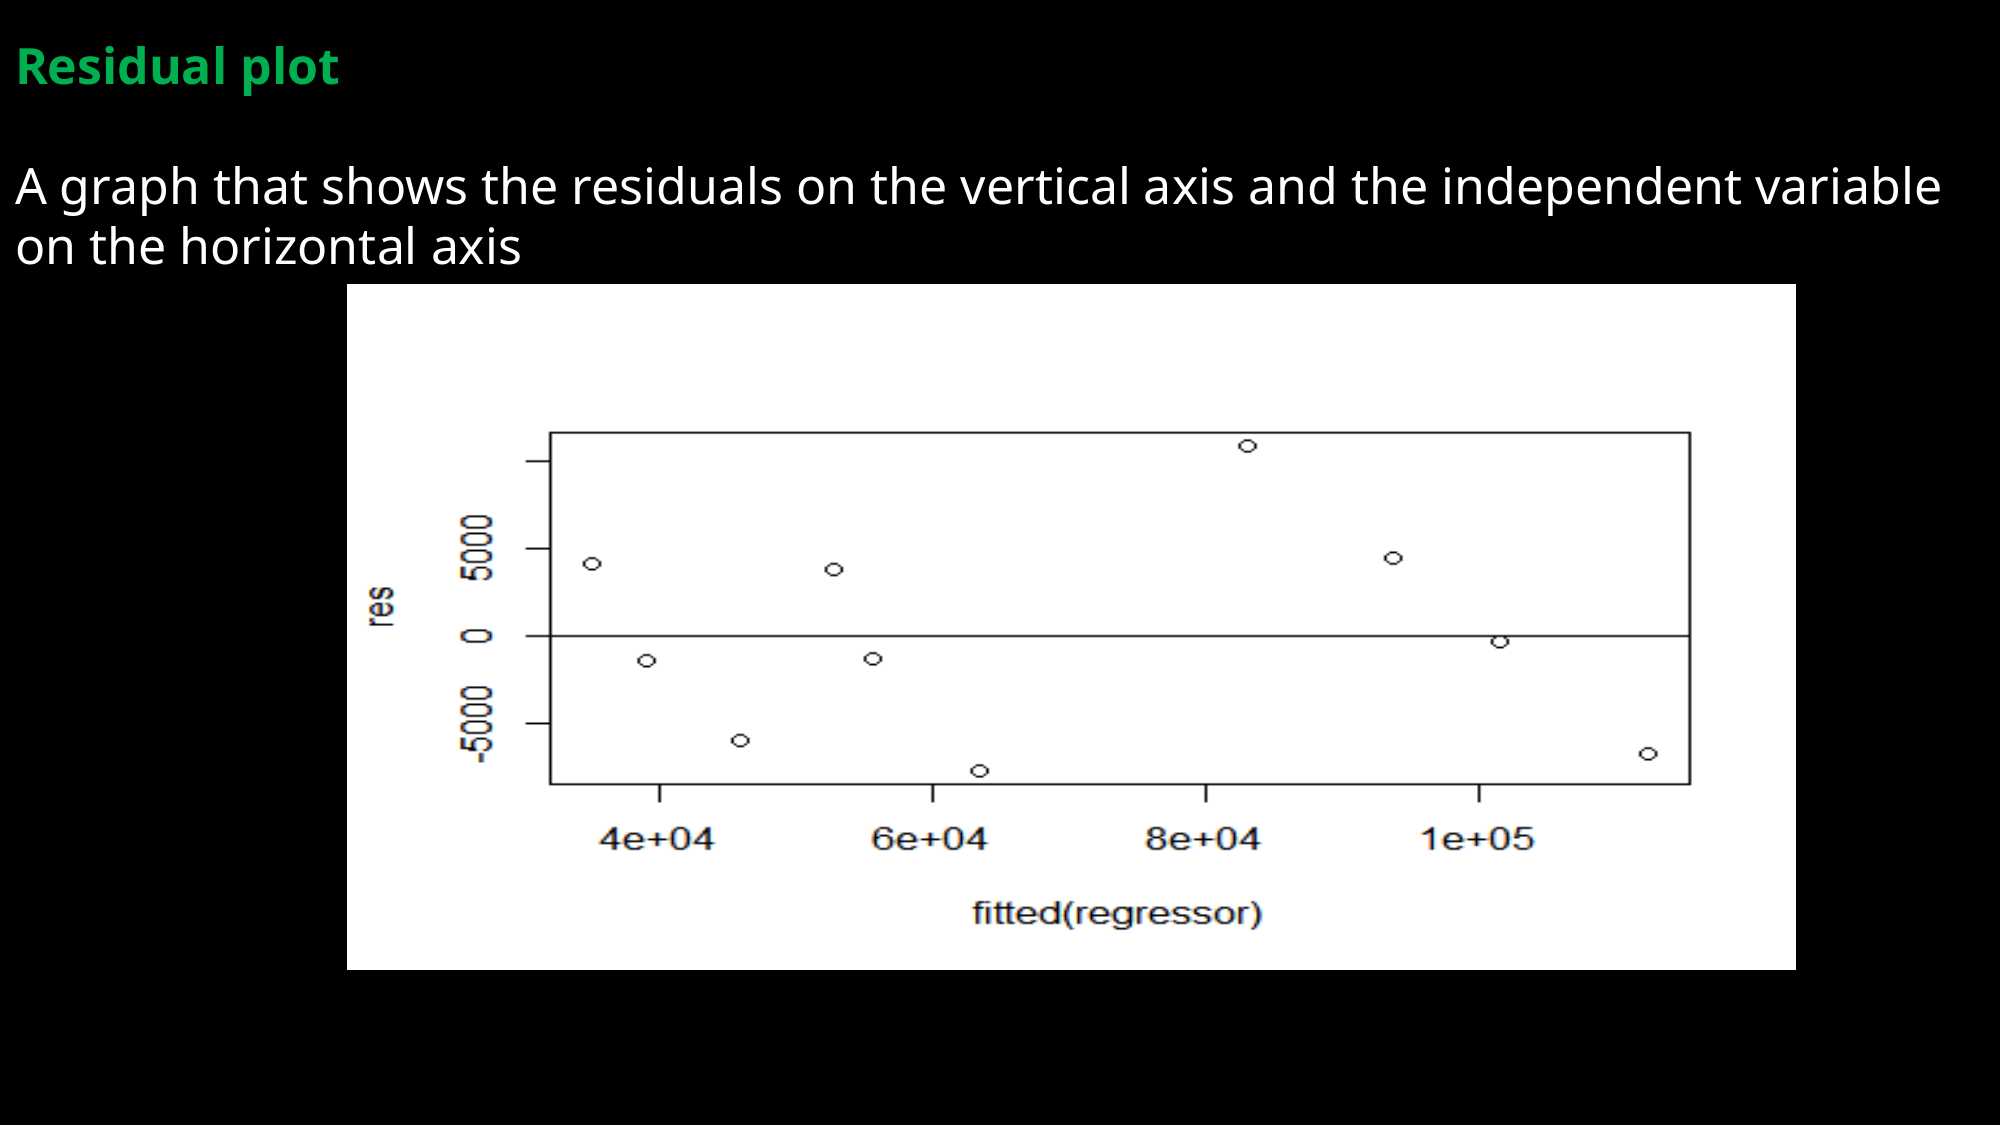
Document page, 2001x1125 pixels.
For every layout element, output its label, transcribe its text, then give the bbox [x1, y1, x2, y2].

text_box Residual plot A graph that shows the residuals on the vertical axis and the independent variable on the horizontal axis [0, 27, 2000, 803]
picture [346, 284, 1796, 970]
